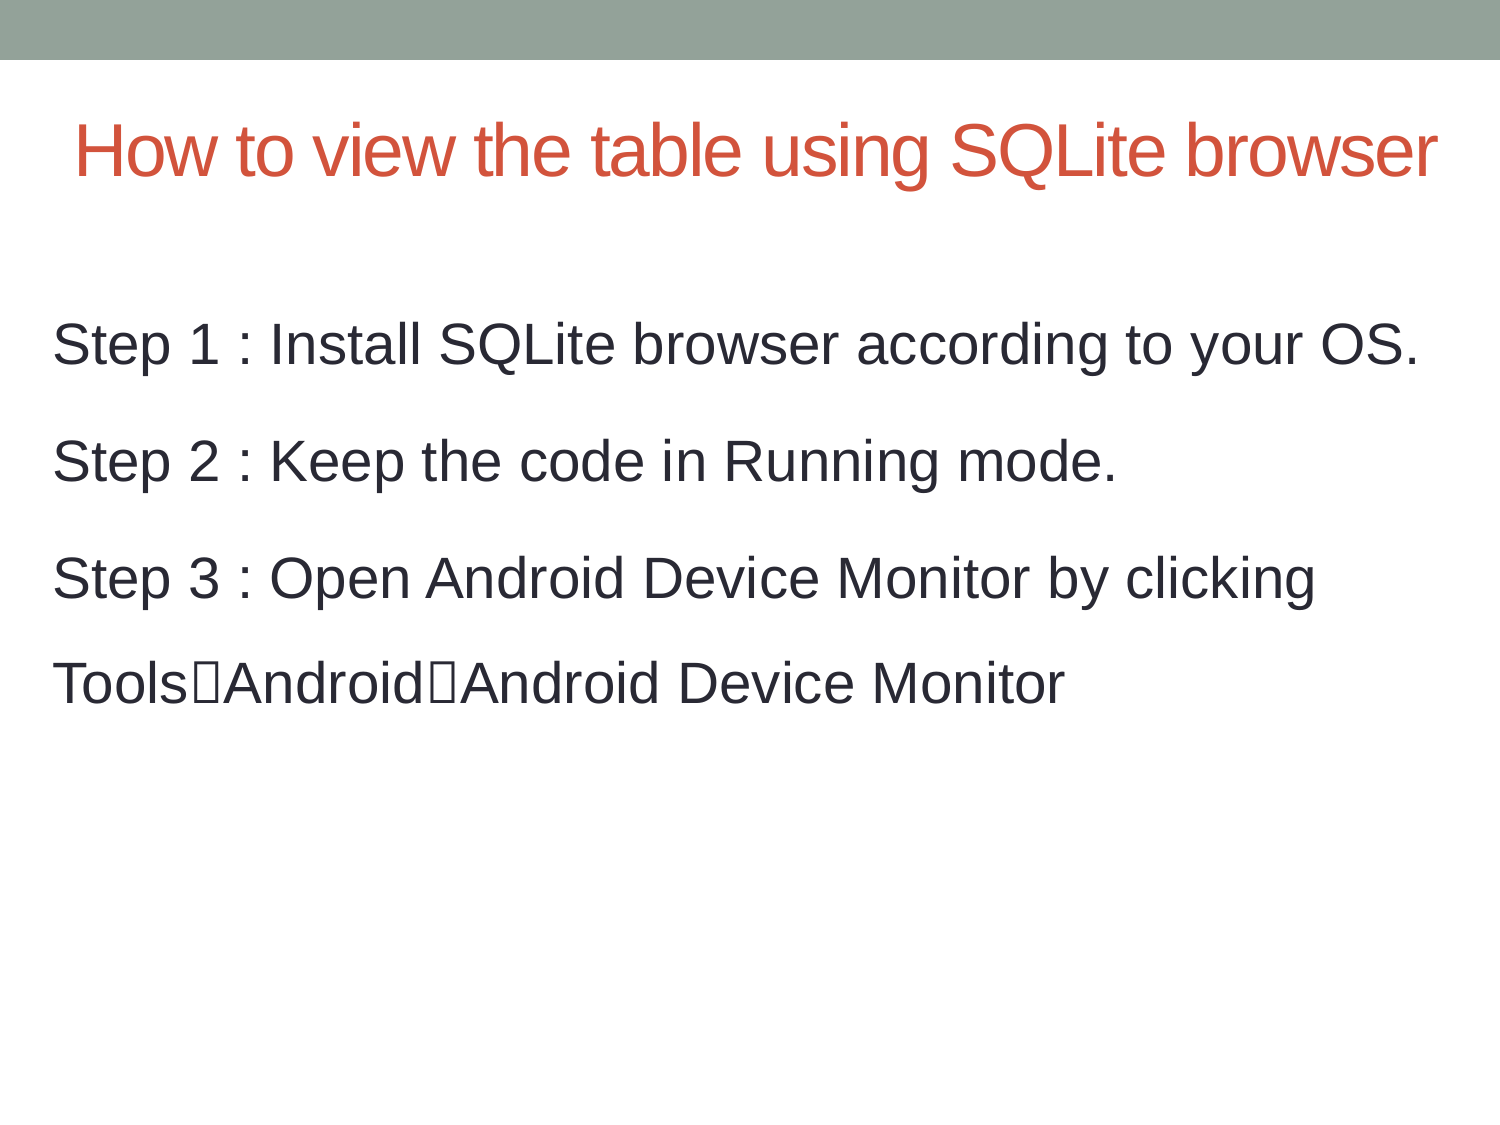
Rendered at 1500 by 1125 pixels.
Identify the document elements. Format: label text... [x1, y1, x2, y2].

title How to view the table using SQLite browser [12, 52, 1500, 240]
list Step 1 : Install SQLite browser according to your OS. Step 2 : Keep the code in Running mode. Step 3 : Open Android Device Monitor by clicking ToolsAndroidAndroid Device Monitor [37, 264, 1463, 1000]
